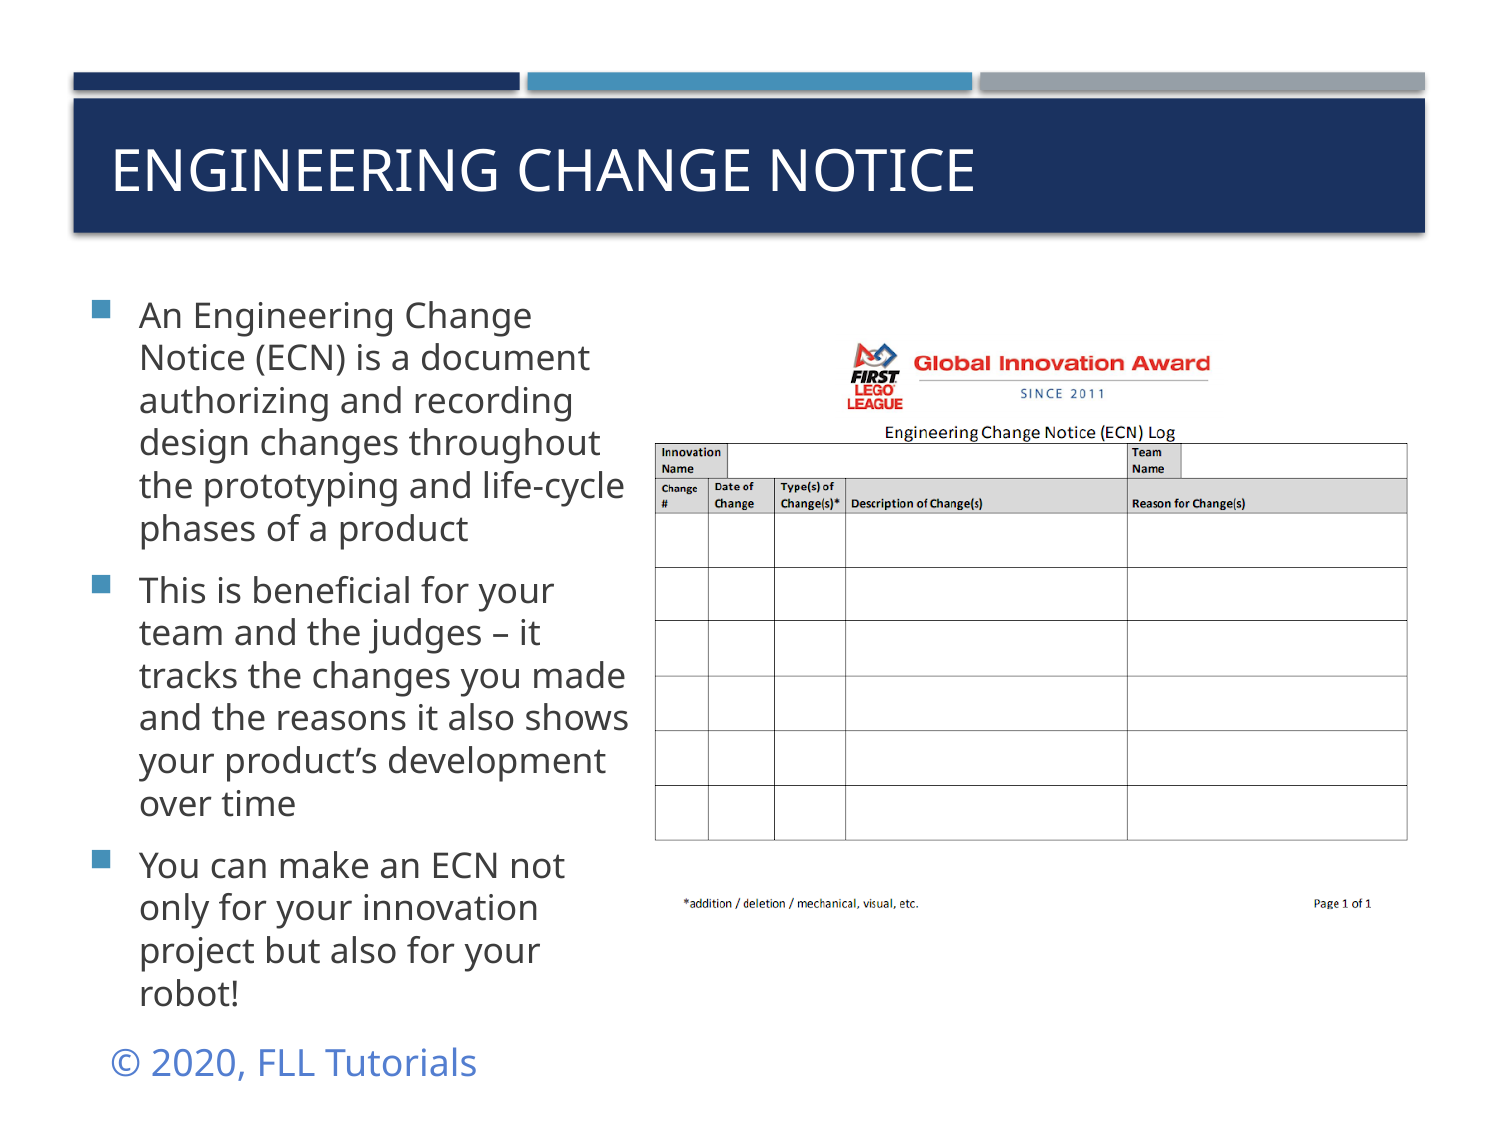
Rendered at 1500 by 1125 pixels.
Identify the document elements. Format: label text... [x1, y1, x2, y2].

list An Engineering Change Notice (ECN) is a document authorizing and recording design changes throughout the prototyping and life-cycle phases of a product This is beneficial for your team and the judges – it tracks the changes you made and the reasons it also shows your product’s development over time You can make an ECN not only for your innovation project but also for your robot! [73, 285, 649, 1049]
title Engineering change notice [95, 112, 1406, 211]
picture [637, 317, 1428, 925]
footer © 2020, FLL Tutorials [95, 1031, 895, 1092]
